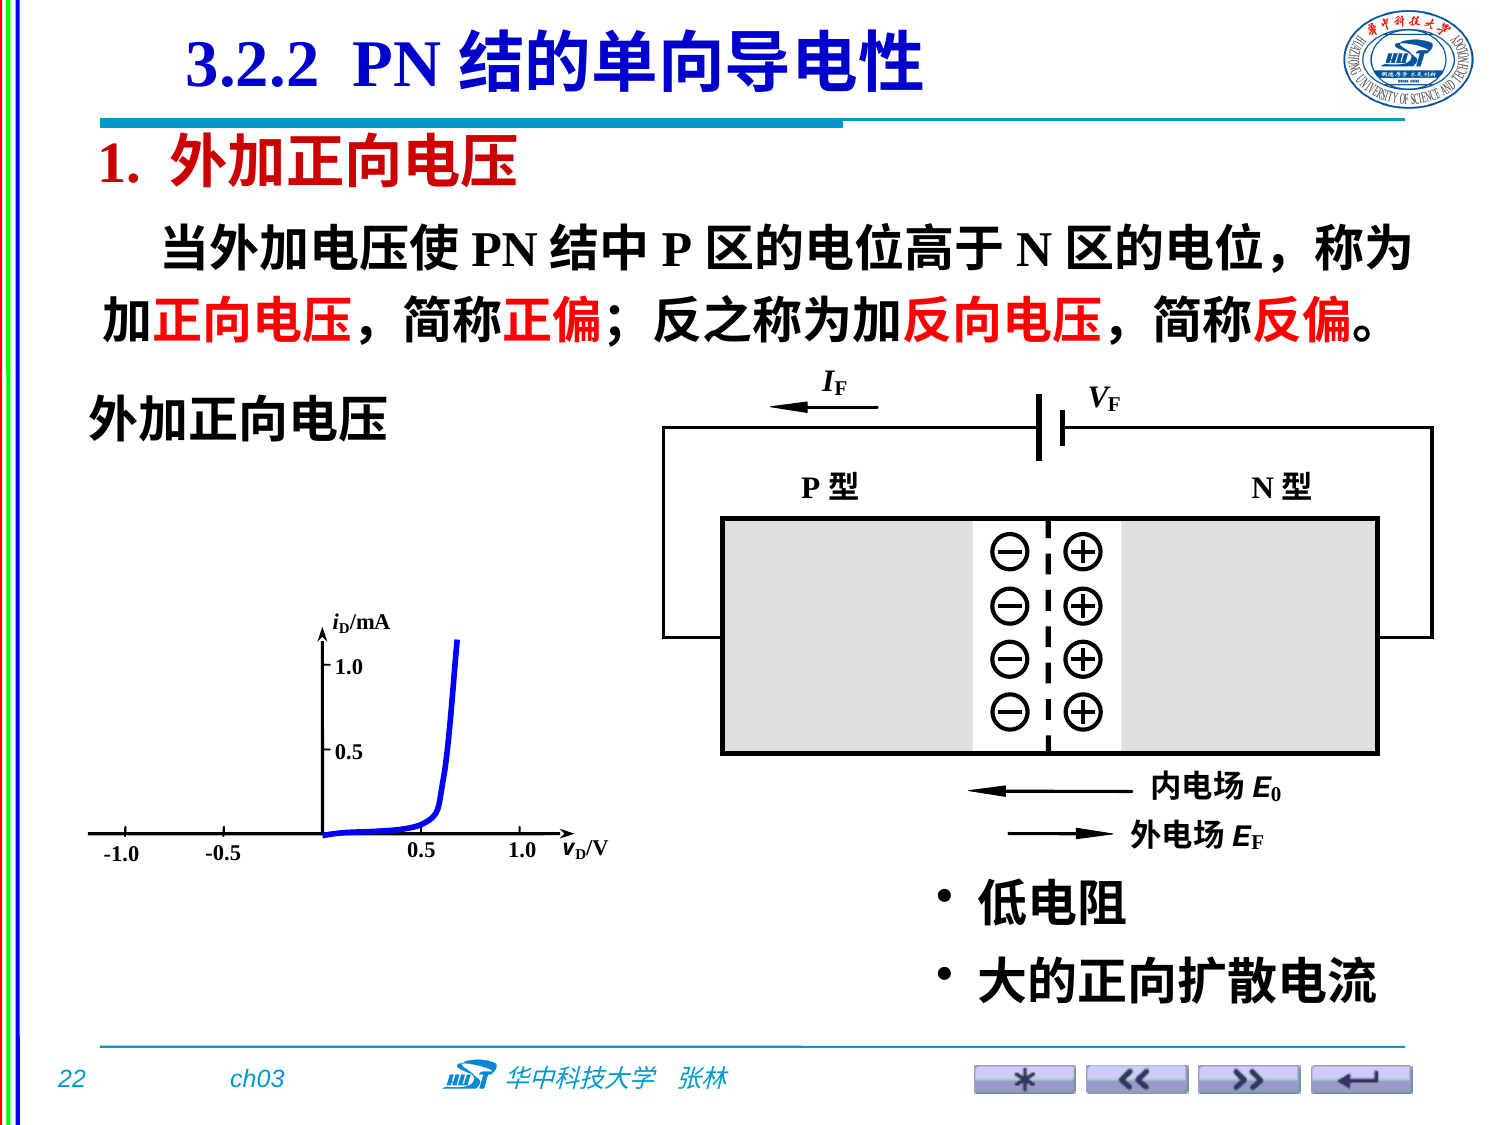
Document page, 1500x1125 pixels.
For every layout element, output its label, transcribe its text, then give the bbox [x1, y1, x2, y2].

text_box 低电阻 大的正向扩散电流 [921, 858, 1442, 1017]
text_box 当外加电压使PN结中P区的电位高于N区的电位，称为加正向电压，简称正偏；反之称为加反向电压，简称反偏。 [87, 197, 1459, 356]
text_box 外加正向电压 [73, 361, 660, 455]
picture [974, 1065, 1076, 1094]
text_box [85, 608, 621, 885]
picture [1340, 7, 1479, 111]
picture [1198, 1065, 1301, 1094]
text_box 3.2.2 PN结的单向导电性 [171, 12, 1170, 108]
picture [1086, 1065, 1189, 1094]
text_box 1. 外加正向电压 [82, 117, 780, 202]
picture [1311, 1065, 1413, 1094]
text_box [661, 361, 1437, 854]
picture [441, 1059, 497, 1089]
